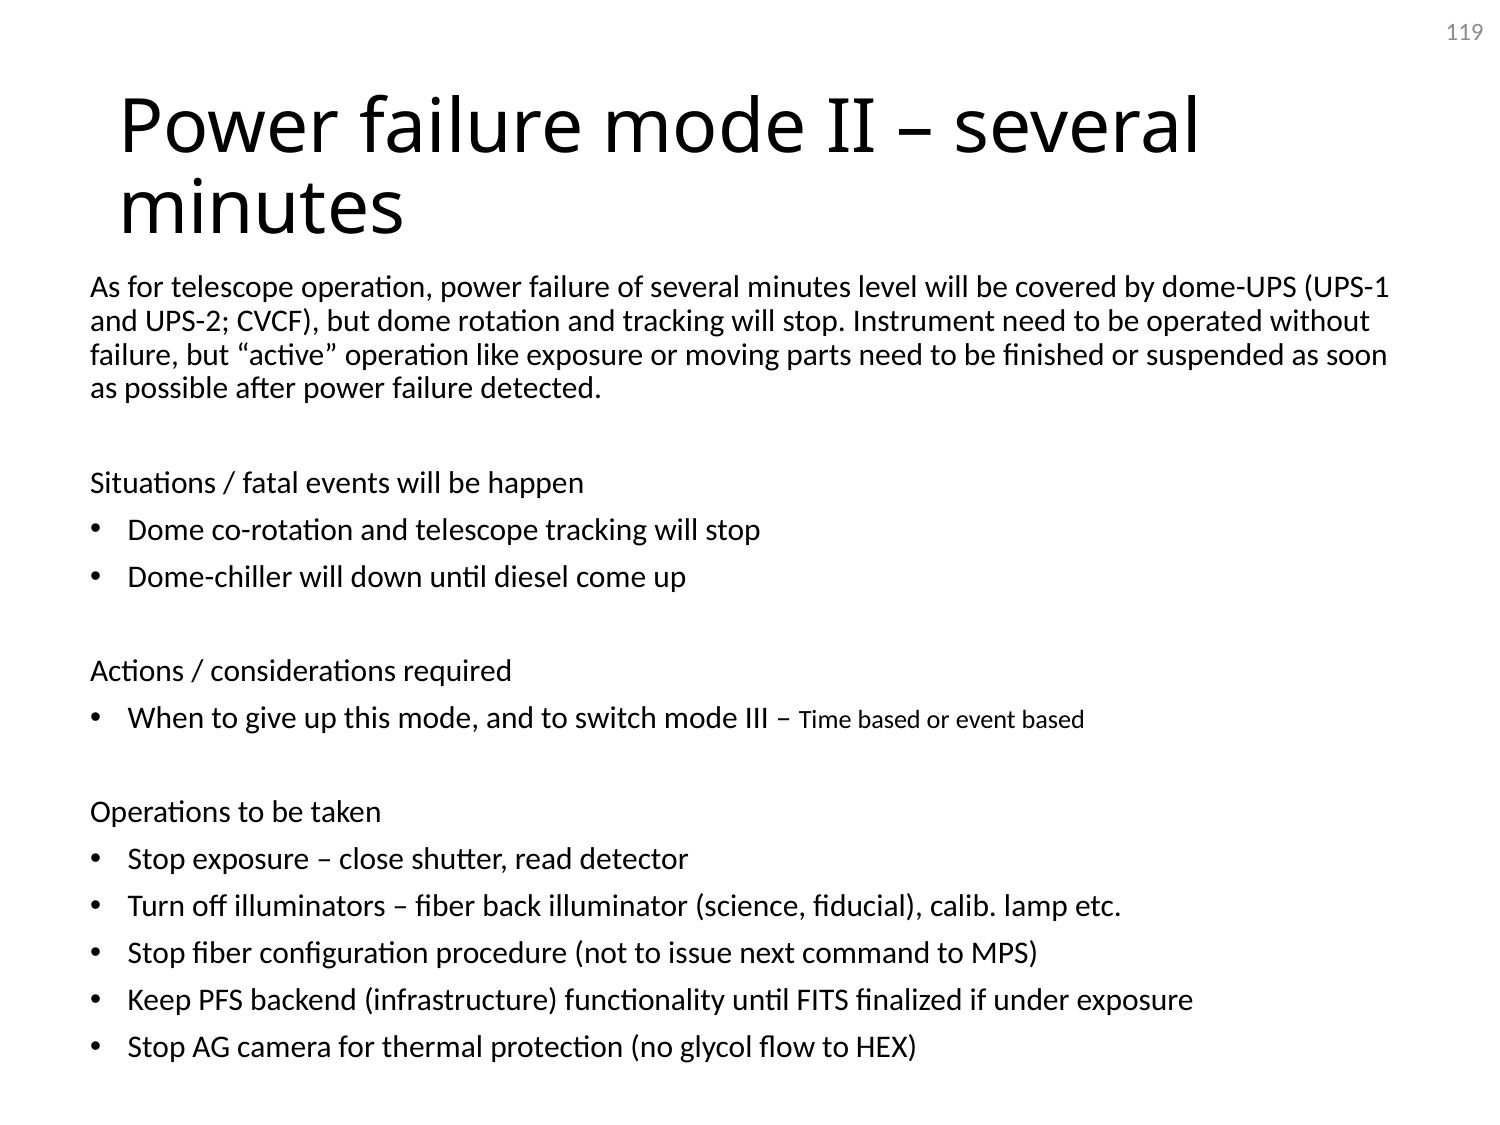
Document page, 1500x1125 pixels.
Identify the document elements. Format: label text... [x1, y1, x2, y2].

title Power failure mode II – several minutes [103, 59, 1397, 262]
slide_number 119 [1161, 0, 1499, 61]
list As for telescope operation, power failure of several minutes level will be covered by dome-UPS (UPS-1 and UPS-2; CVCF), but dome rotation and tracking will stop. Instrument need to be operated without failure, but “active” operation like exposure or moving parts need to be finished or suspended as soon as possible after power failure detected. Situations / fatal events will be happen Dome co-rotation and telescope tracking will stop Dome-chiller will down until diesel come up Actions / considerations required When to give up this mode, and to switch mode III – Time based or event based Operations to be taken Stop exposure – close shutter, read detector Turn off illuminators – fiber back illuminator (science, fiducial), calib. lamp etc. Stop fiber configuration procedure (not to issue next command to MPS) Keep PFS backend (infrastructure) functionality until FITS finalized if under exposure Stop AG camera for thermal protection (no glycol flow to HEX) [75, 262, 1425, 1083]
